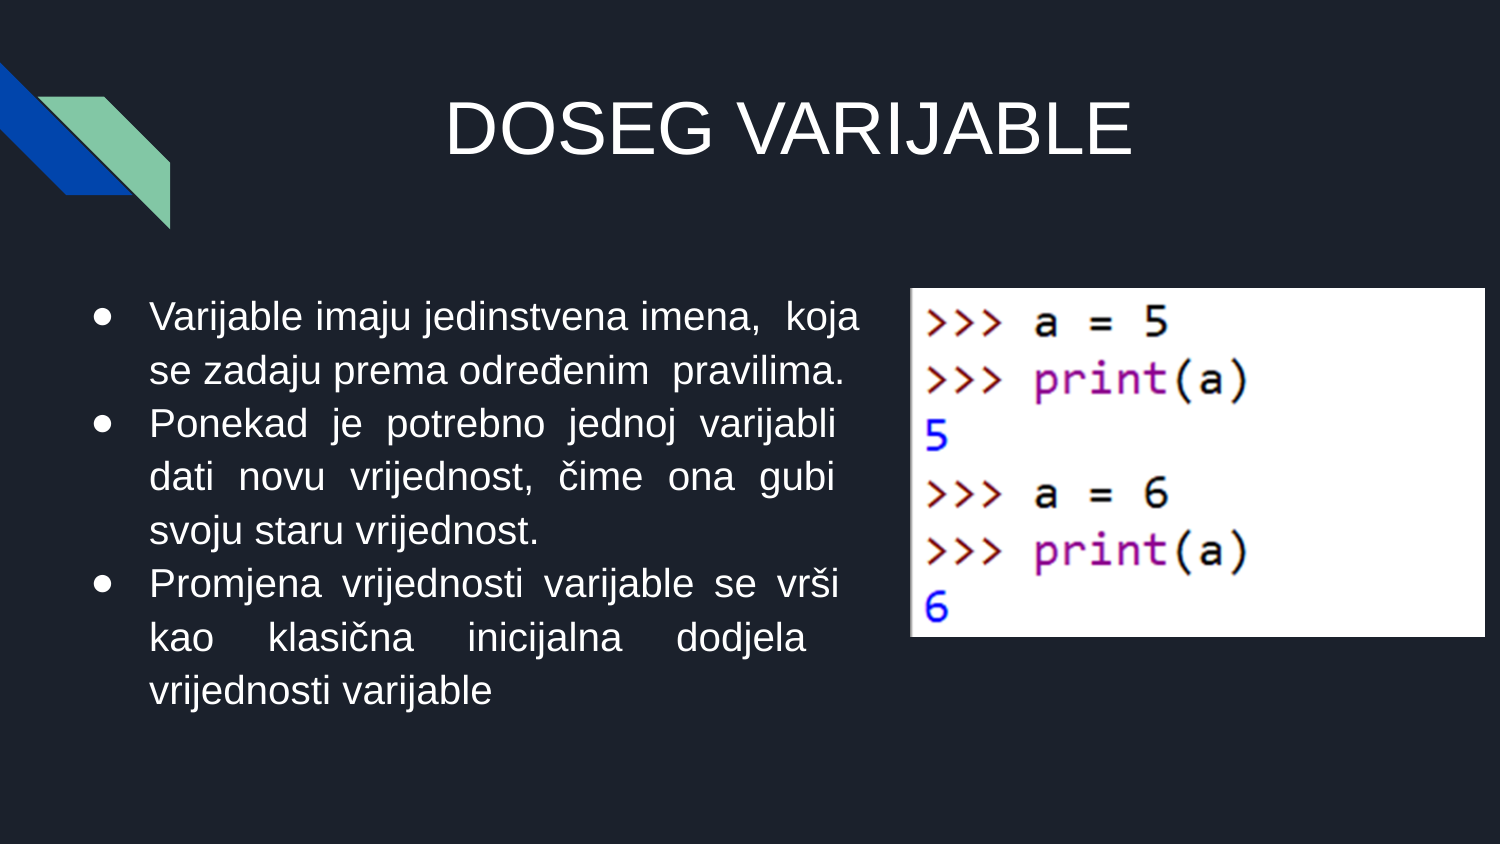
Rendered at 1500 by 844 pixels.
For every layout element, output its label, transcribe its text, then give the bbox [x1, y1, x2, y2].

title DOSEG VARIJABLE [212, 64, 1368, 215]
picture [910, 288, 1485, 638]
list Varijable imaju jedinstvena imena, koja se zadaju prema određenim pravilima. Ponekad je potrebno jednoj varijabli dati novu vrijednost, čime ona gubi svoju staru vrijednost. Promjena vrijednosti varijable se vrši kao klasična inicijalna dodjela vrijednosti varijable [61, 270, 876, 748]
